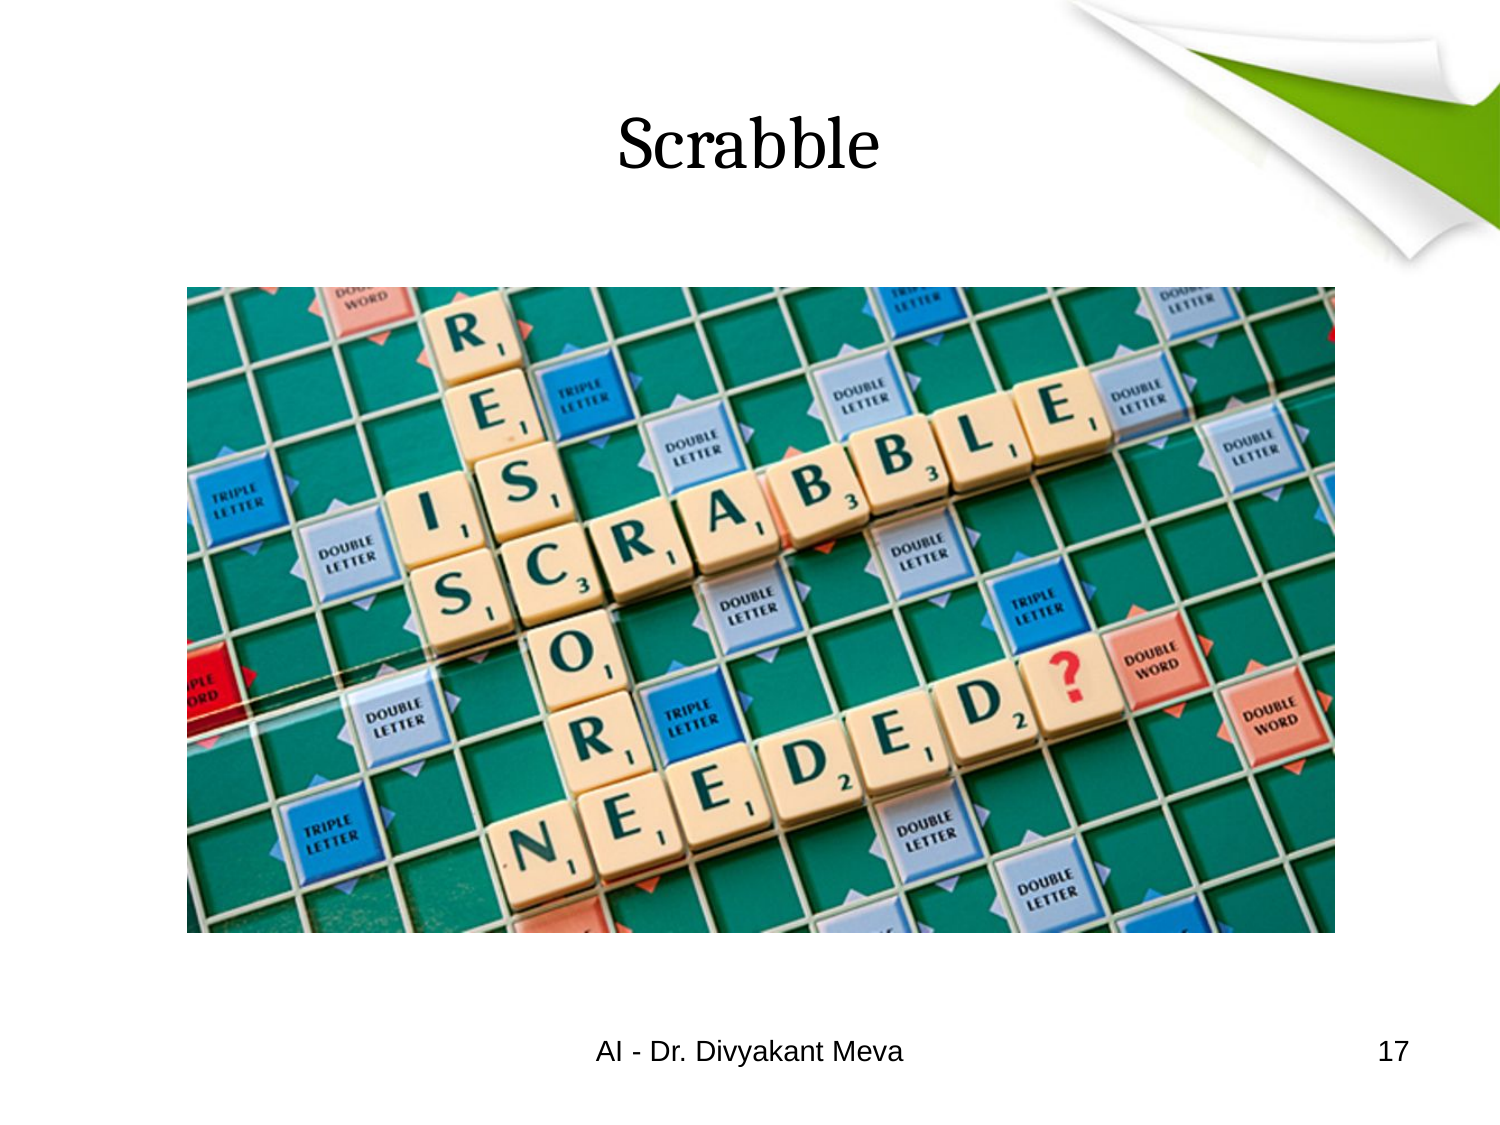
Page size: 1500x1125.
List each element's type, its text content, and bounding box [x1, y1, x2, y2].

footer AI - Dr. Divyakant Meva [512, 1024, 988, 1103]
picture [0, 0, 1500, 1125]
slide_number 17 [1074, 1024, 1426, 1103]
title Scrabble [74, 44, 1426, 233]
